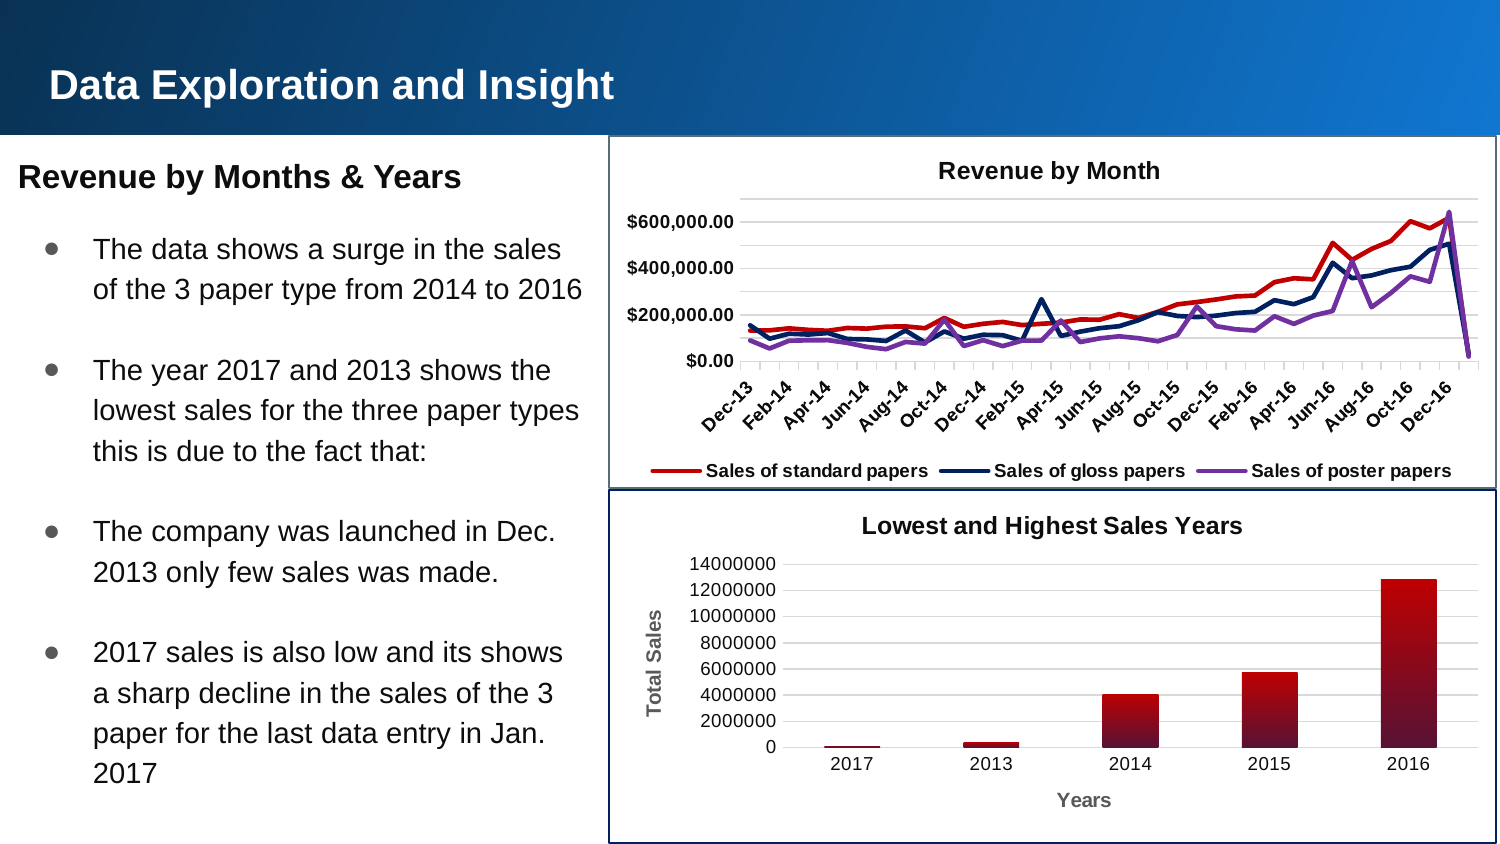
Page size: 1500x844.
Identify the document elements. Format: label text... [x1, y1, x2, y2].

text_box [0, 0, 1500, 135]
chart [607, 134, 1498, 844]
list The data shows a surge in the sales of the 3 paper type from 2014 to 2016 The year 2017 and 2013 shows the lowest sales for the three paper types this is due to the fact that: The company was launched in Dec. 2013 only few sales was made. 2017 sales is also low and its shows a sharp decline in the sales of the 3 paper for the last data entry in Jan. 2017 [2, 209, 601, 831]
title Revenue by Months & Years [2, 151, 573, 209]
text_box Data Exploration and Insight [33, 43, 1439, 124]
